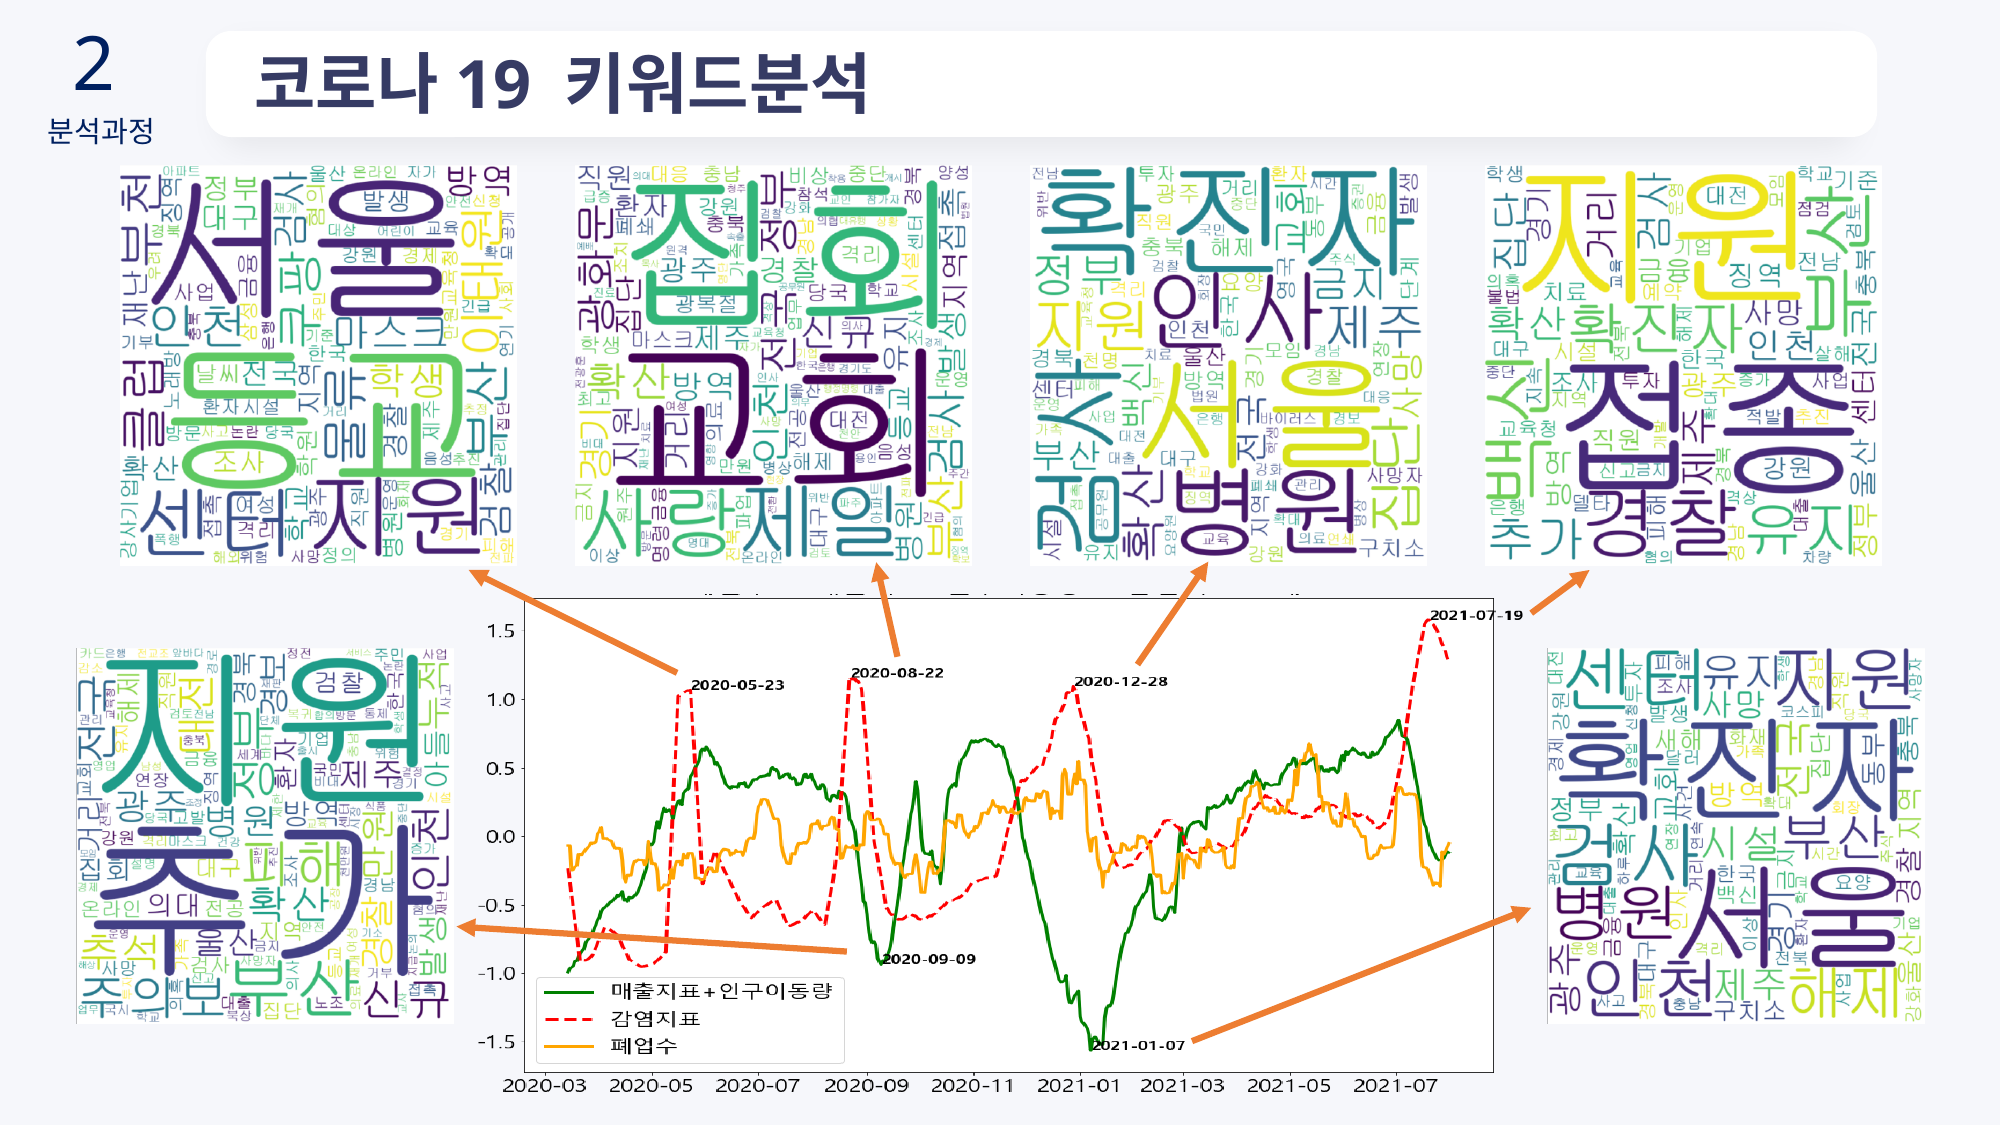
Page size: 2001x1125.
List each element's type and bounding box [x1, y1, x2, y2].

text_box [16, 8, 1878, 157]
picture [72, 644, 457, 1028]
text_box [1192, 907, 1532, 1042]
picture [468, 673, 1532, 1103]
picture [1543, 644, 1928, 1028]
text_box [468, 561, 1590, 673]
text_box [456, 926, 847, 952]
text_box [115, 161, 1885, 570]
